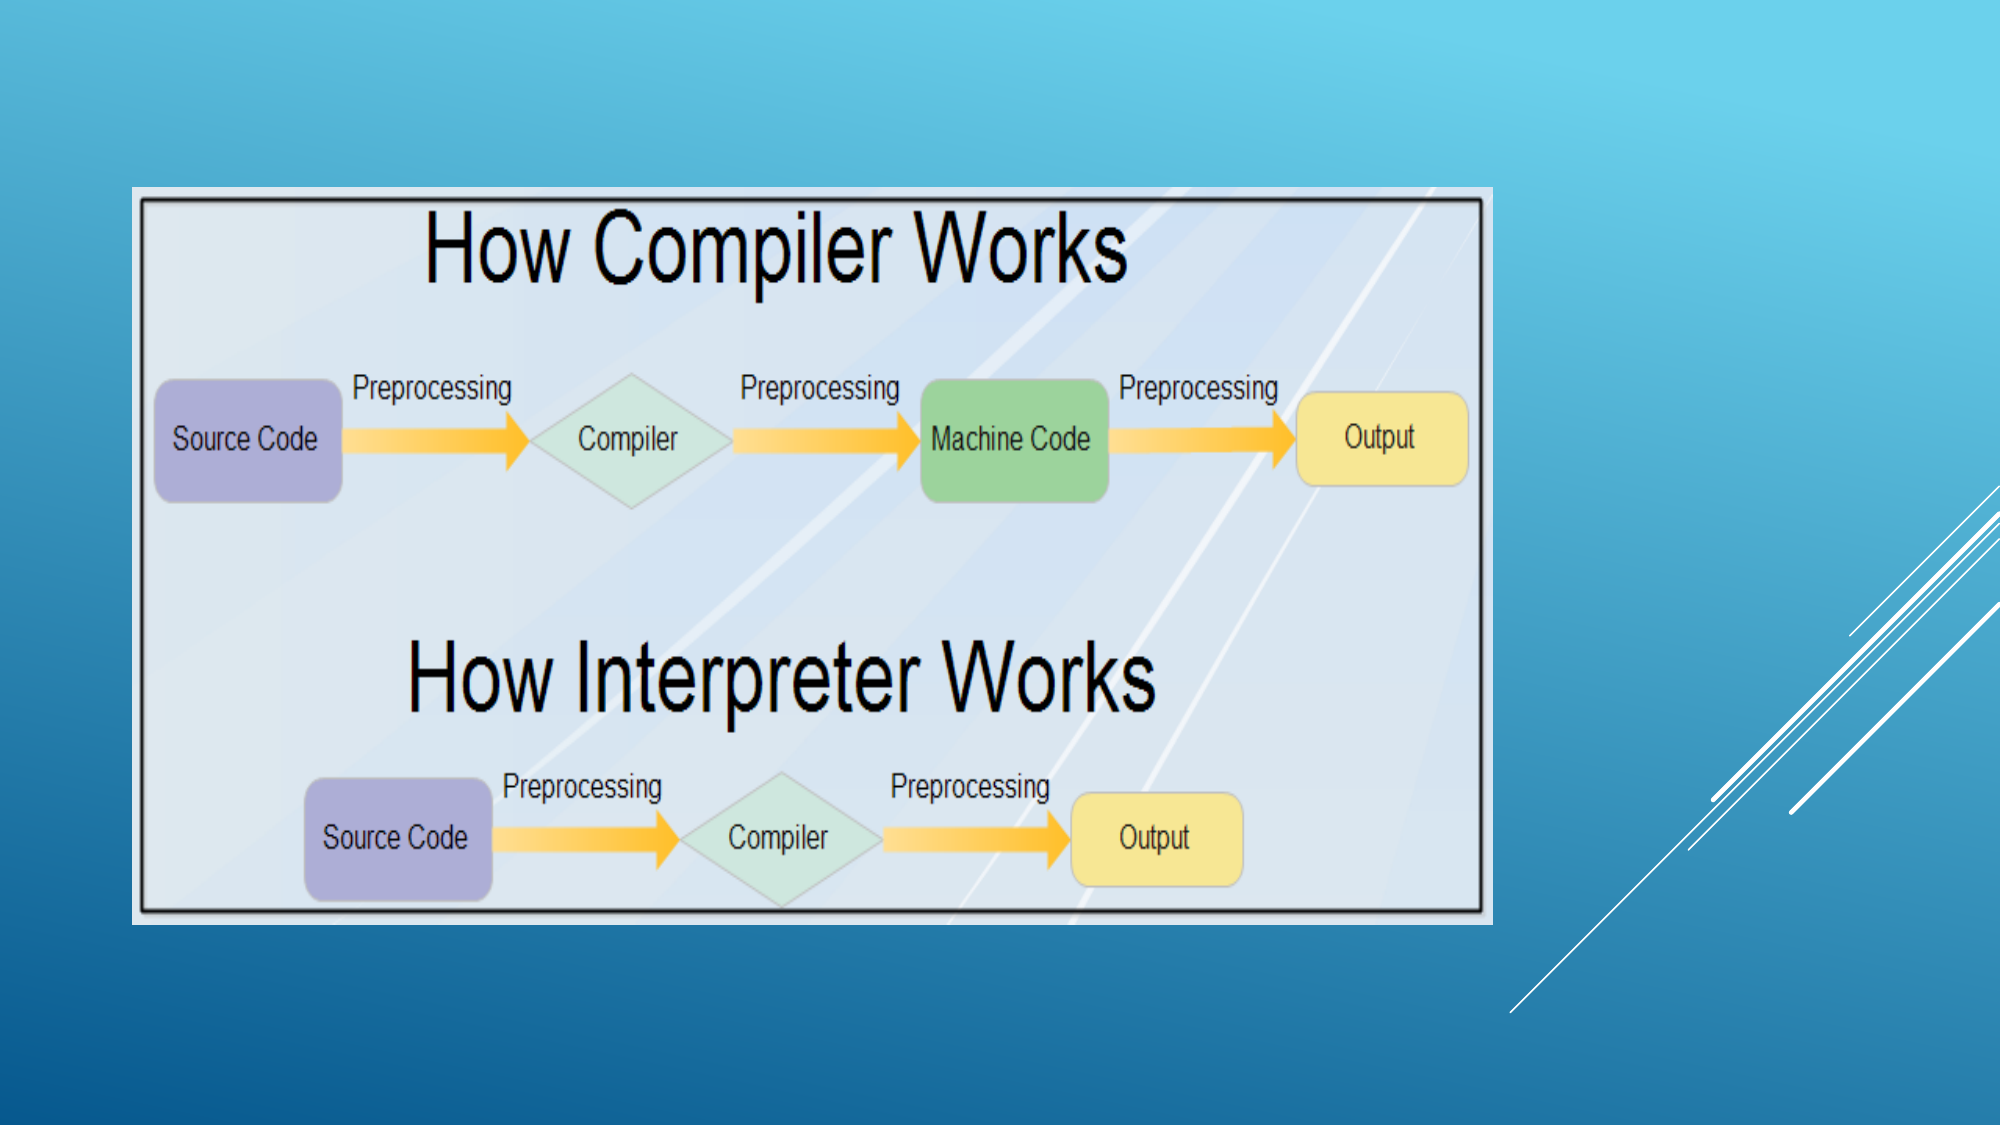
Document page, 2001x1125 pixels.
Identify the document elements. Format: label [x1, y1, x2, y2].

list [131, 187, 1493, 925]
